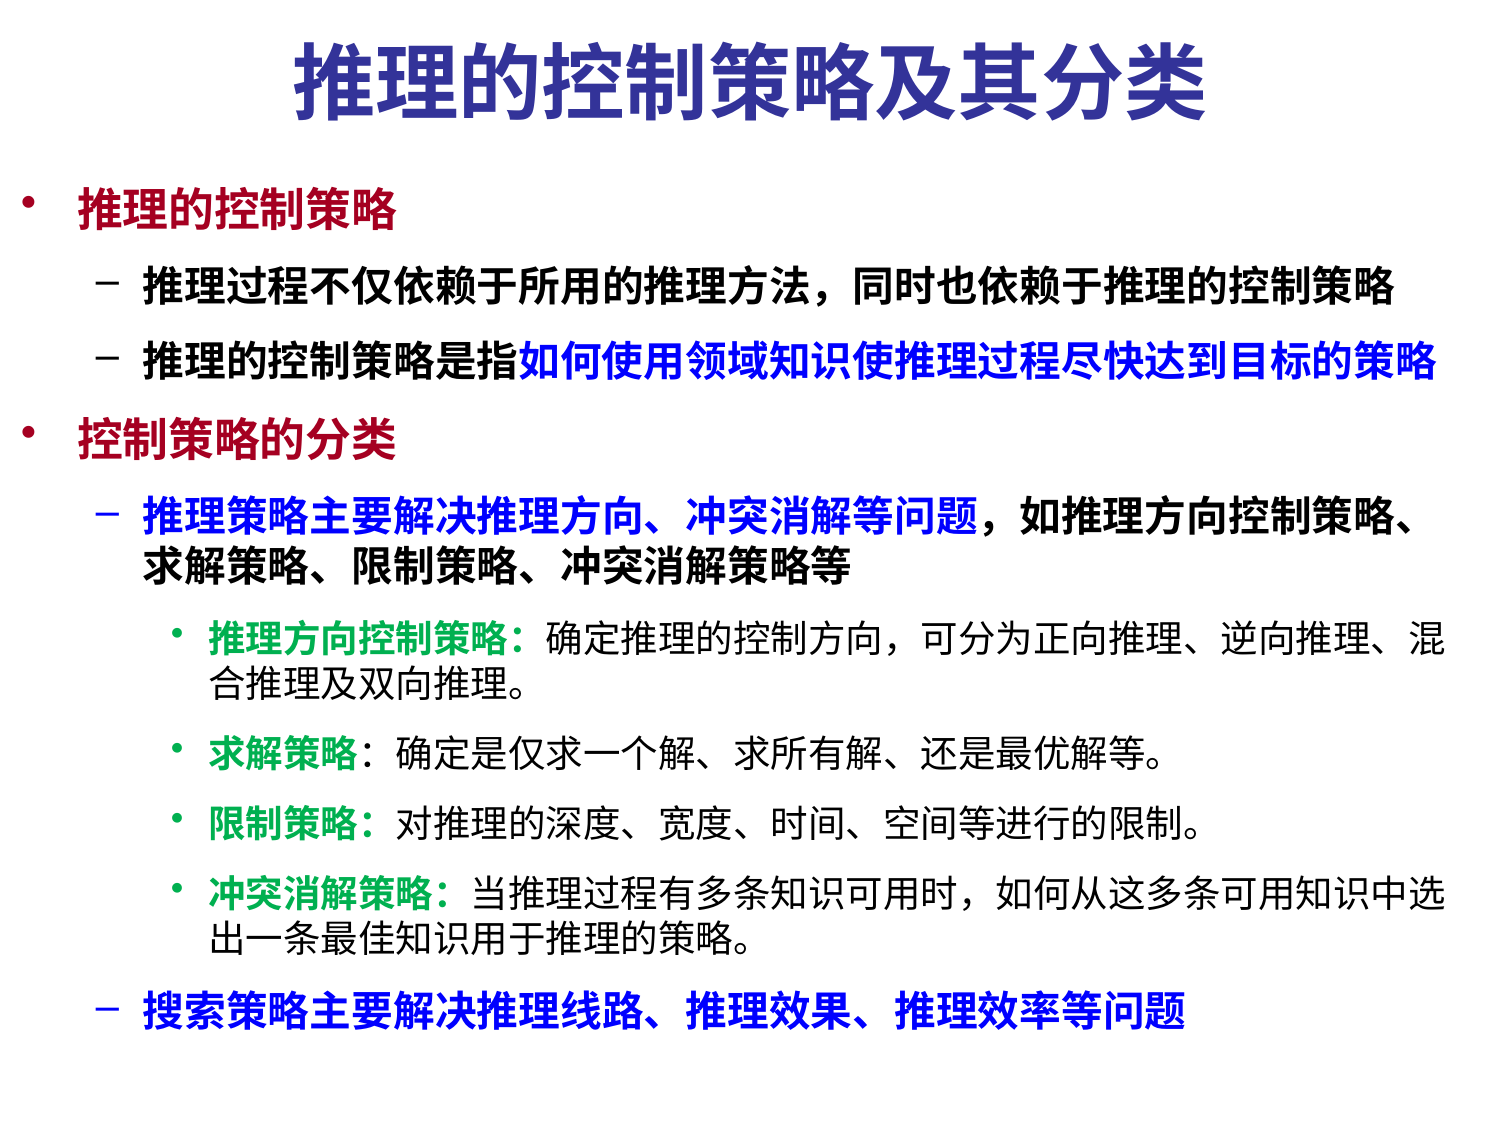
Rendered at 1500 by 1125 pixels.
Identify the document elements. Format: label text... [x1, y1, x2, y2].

list 推理的控制策略 推理过程不仅依赖于所用的推理方法，同时也依赖于推理的控制策略 推理的控制策略是指如何使用领域知识使推理过程尽快达到目标的策略 控制策略的分类 推理策略主要解决推理方向、冲突消解等问题，如推理方向控制策略、求解策略、限制策略、冲突消解策略等 推理方向控制策略：确定推理的控制方向，可分为正向推理、逆向推理、混合推理及双向推理。 求解策略：确定是仅求一个解、求所有解、还是最优解等。 限制策略：对推理的深度、宽度、时间、空间等进行的限制。 冲突消解策略：当推理过程有多条知识可用时，如何从这多条可用知识中选出一条最佳知识用于推理的策略。 搜索策略主要解决推理线路、推理效果、推理效率等问题 [5, 172, 1465, 941]
title 推理的控制策略及其分类 [75, 0, 1425, 161]
